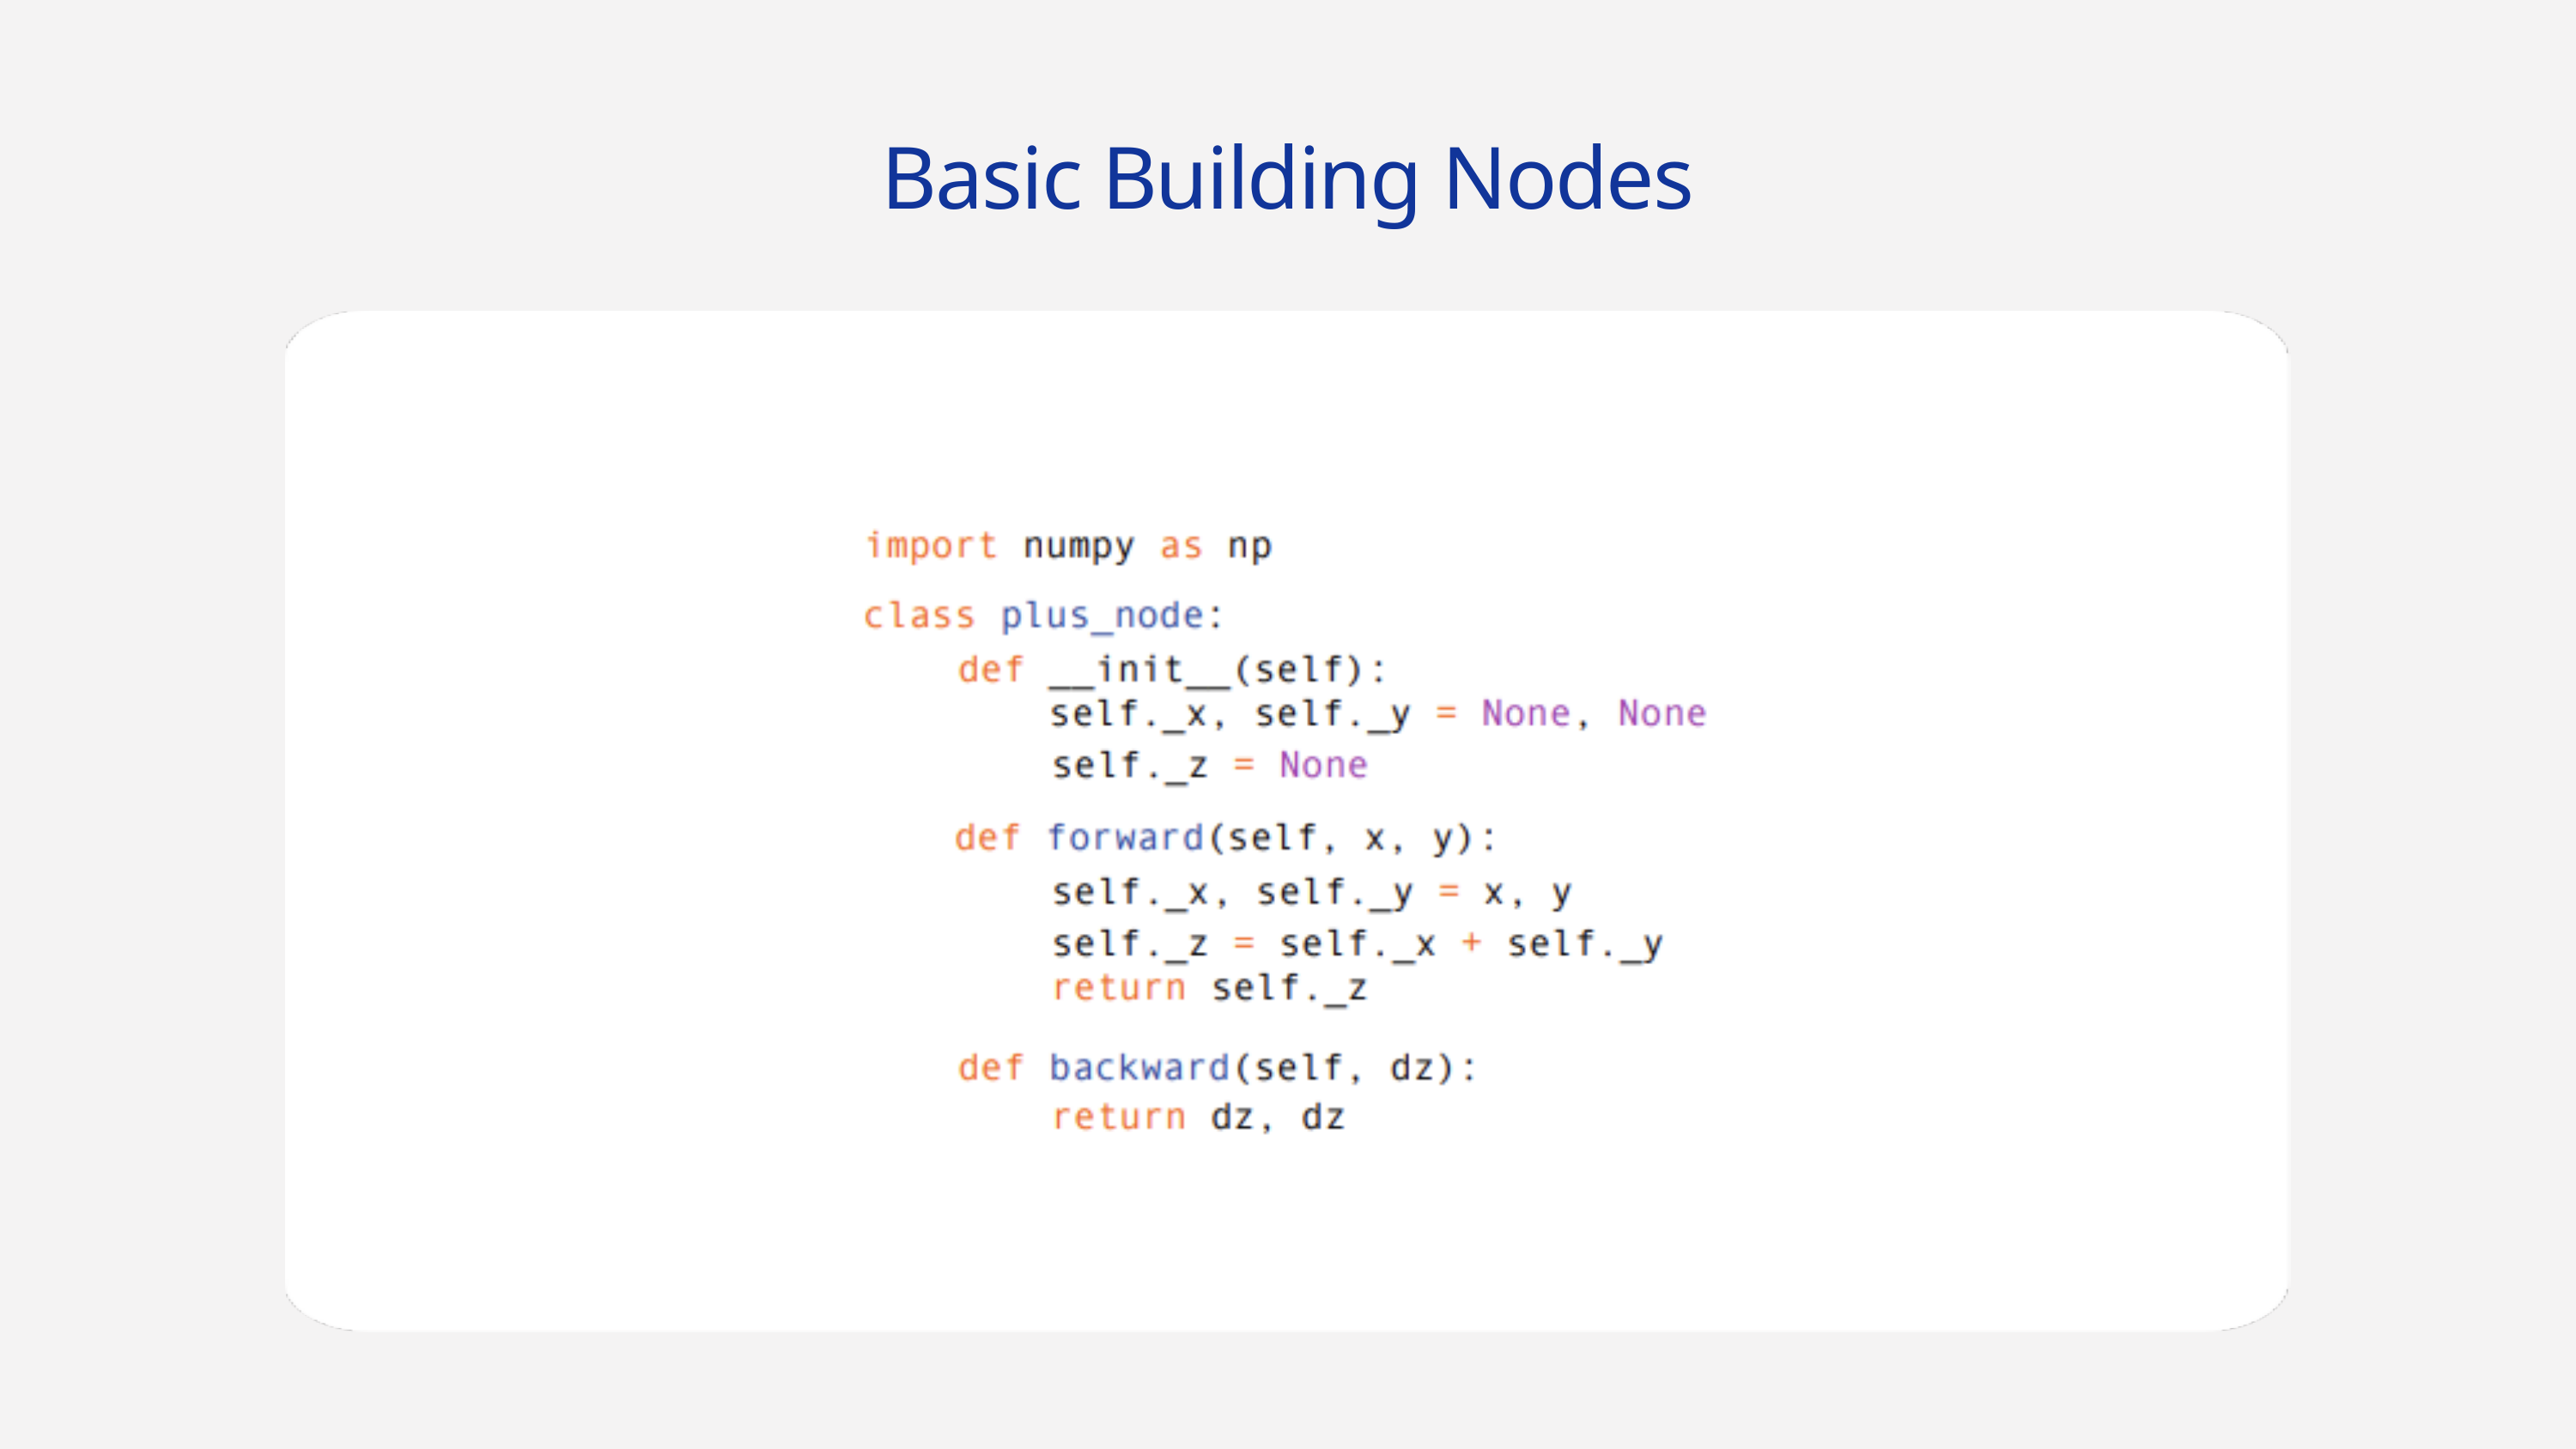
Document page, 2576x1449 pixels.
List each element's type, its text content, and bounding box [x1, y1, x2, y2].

picture [838, 509, 1738, 1163]
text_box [285, 311, 2291, 1332]
text_box Basic Building Nodes [309, 117, 2267, 233]
